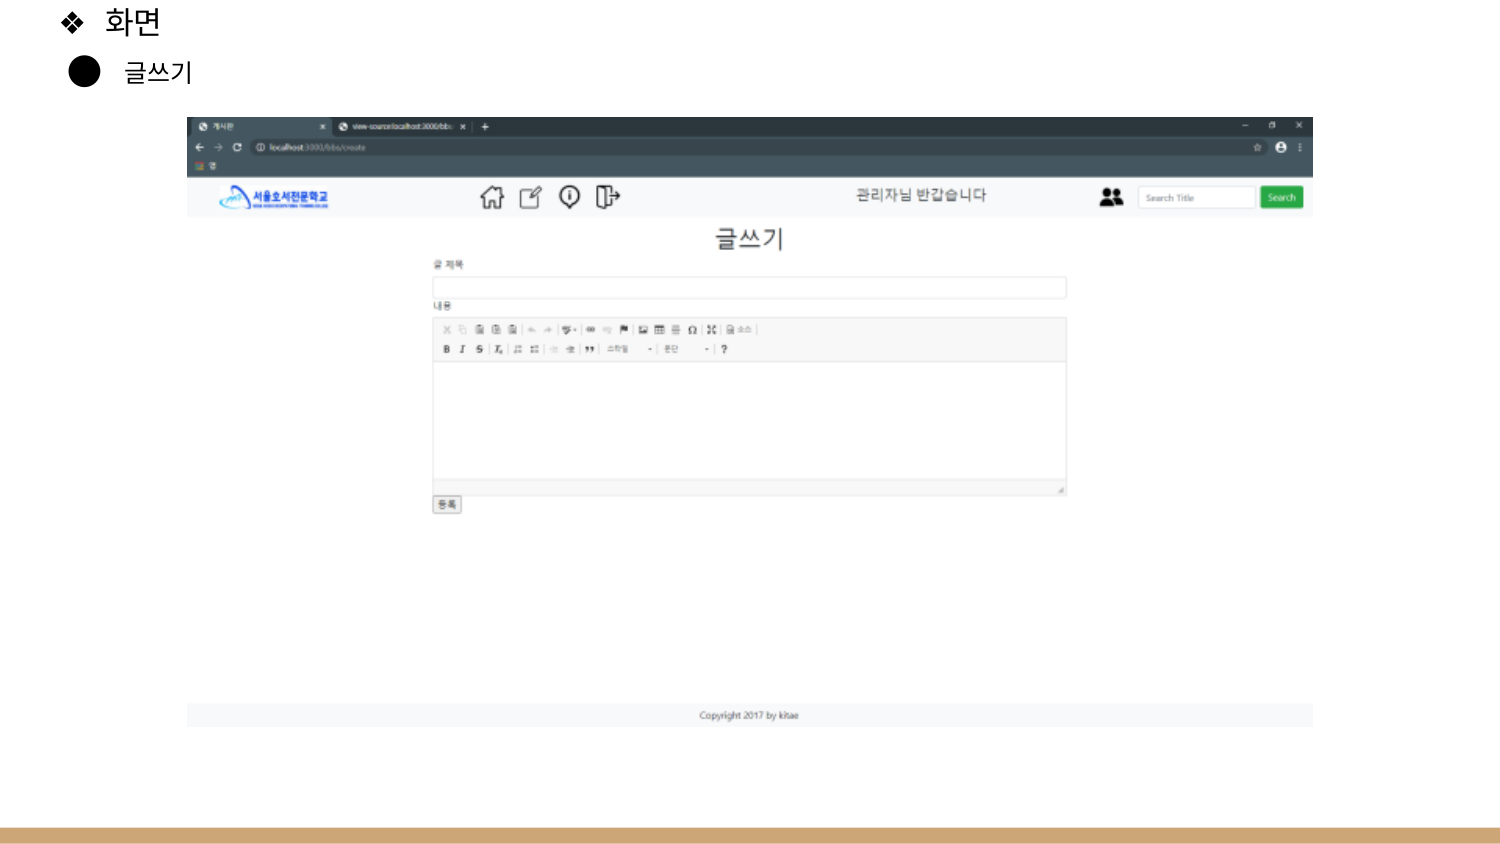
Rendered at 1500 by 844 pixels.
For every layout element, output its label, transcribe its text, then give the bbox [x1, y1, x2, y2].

title 화면 글쓰기 [0, 18, 1262, 106]
picture [187, 116, 1313, 727]
